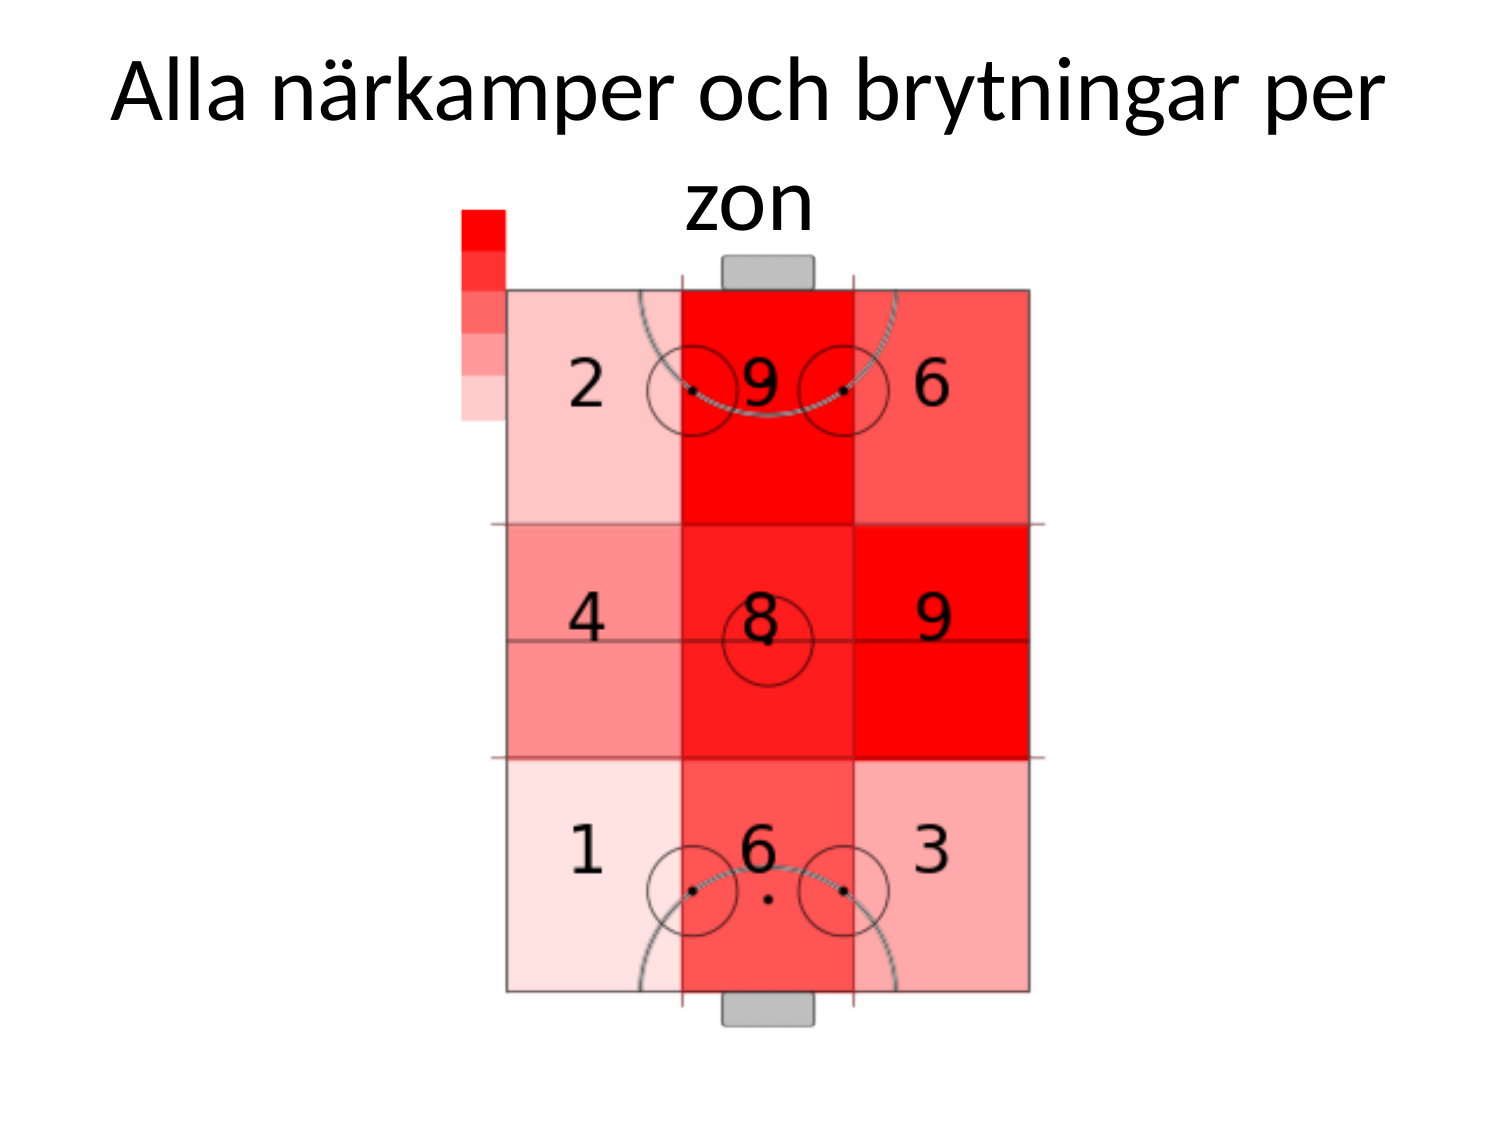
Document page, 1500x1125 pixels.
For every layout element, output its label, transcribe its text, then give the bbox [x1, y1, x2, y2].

picture [0, 74, 1500, 1125]
title Alla närkamper och brytningar per zon [75, 45, 1425, 73]
